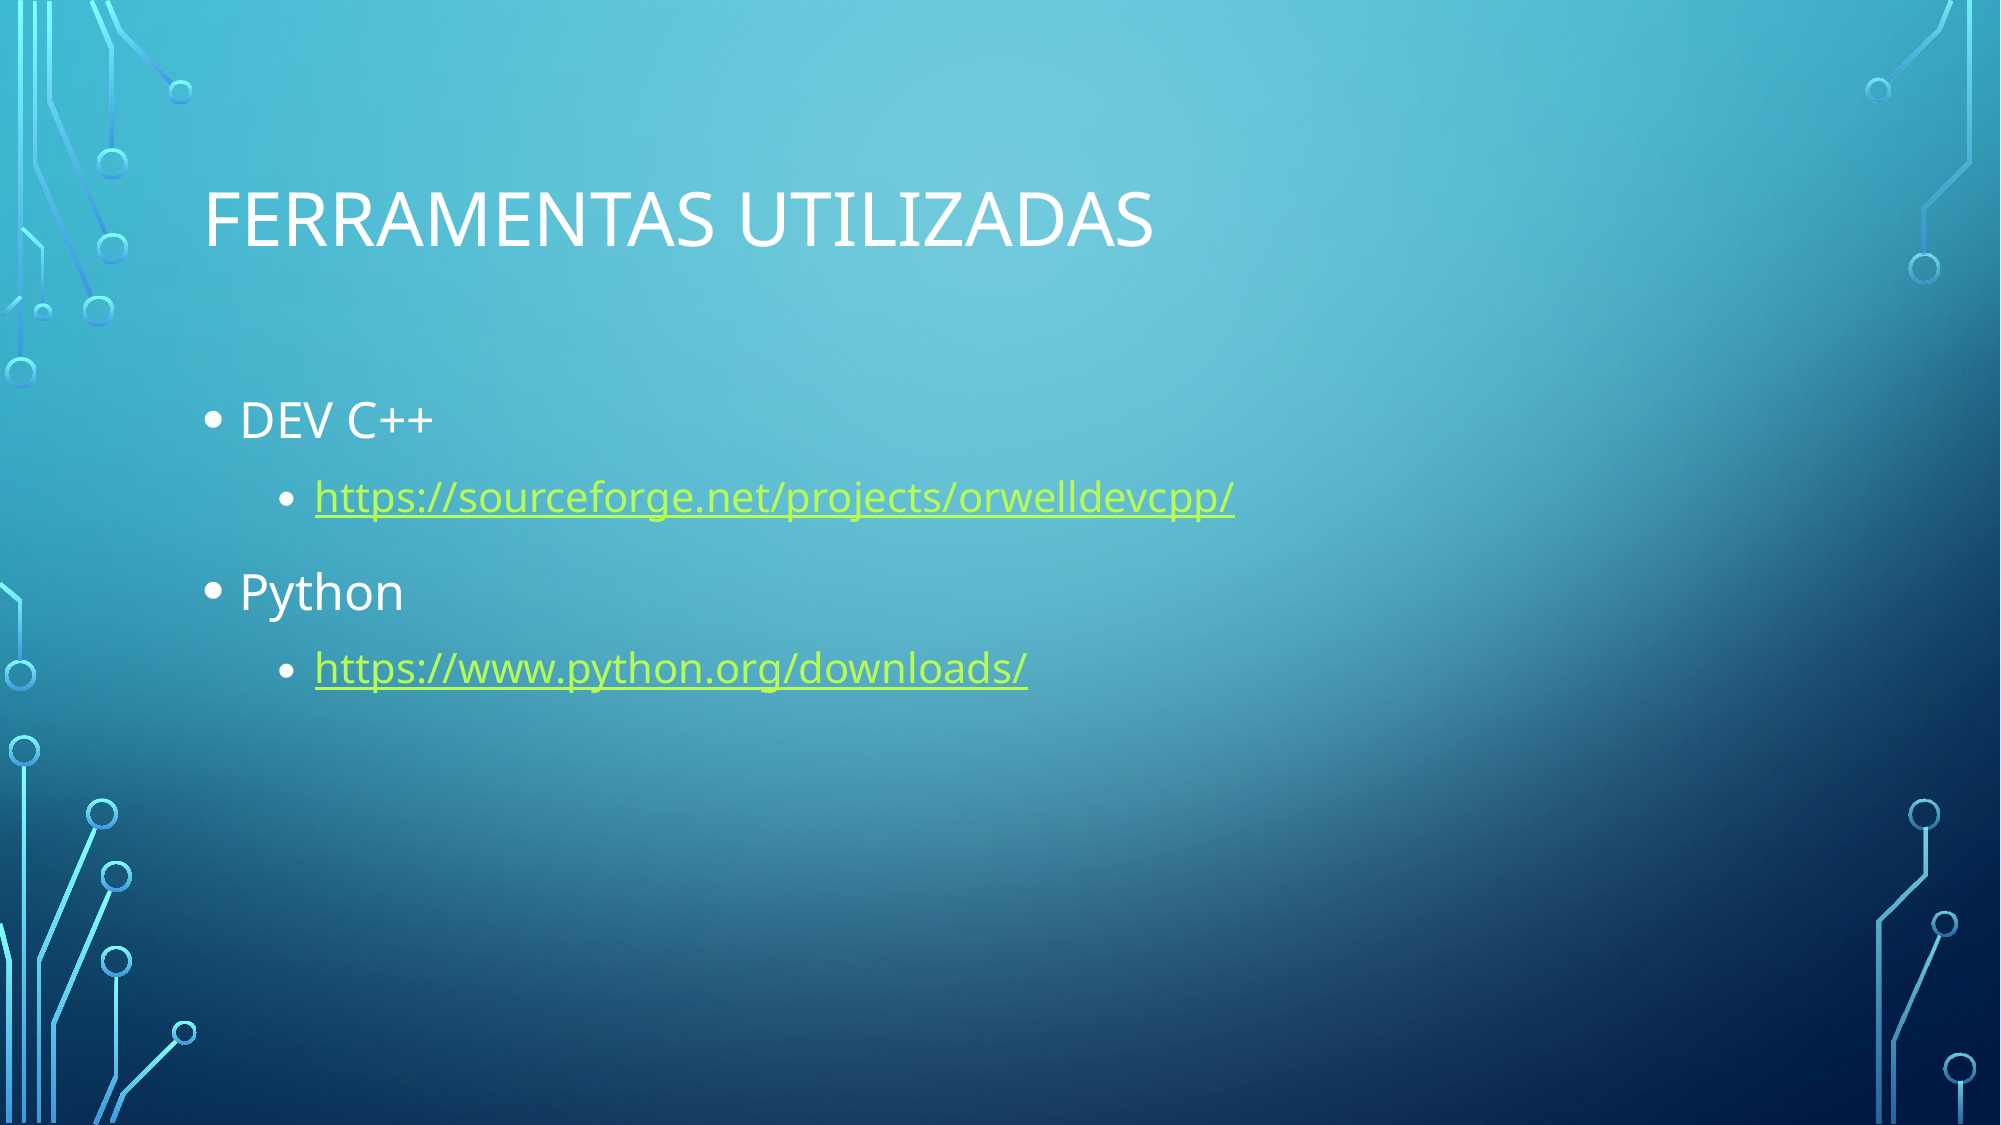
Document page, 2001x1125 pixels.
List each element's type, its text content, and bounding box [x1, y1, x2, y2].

list DEV C++ https://sourceforge.net/projects/orwelldevcpp/ Python https://www.python.org/downloads/ [187, 369, 1813, 950]
title Ferramentas Utilizadas [187, 101, 1813, 344]
